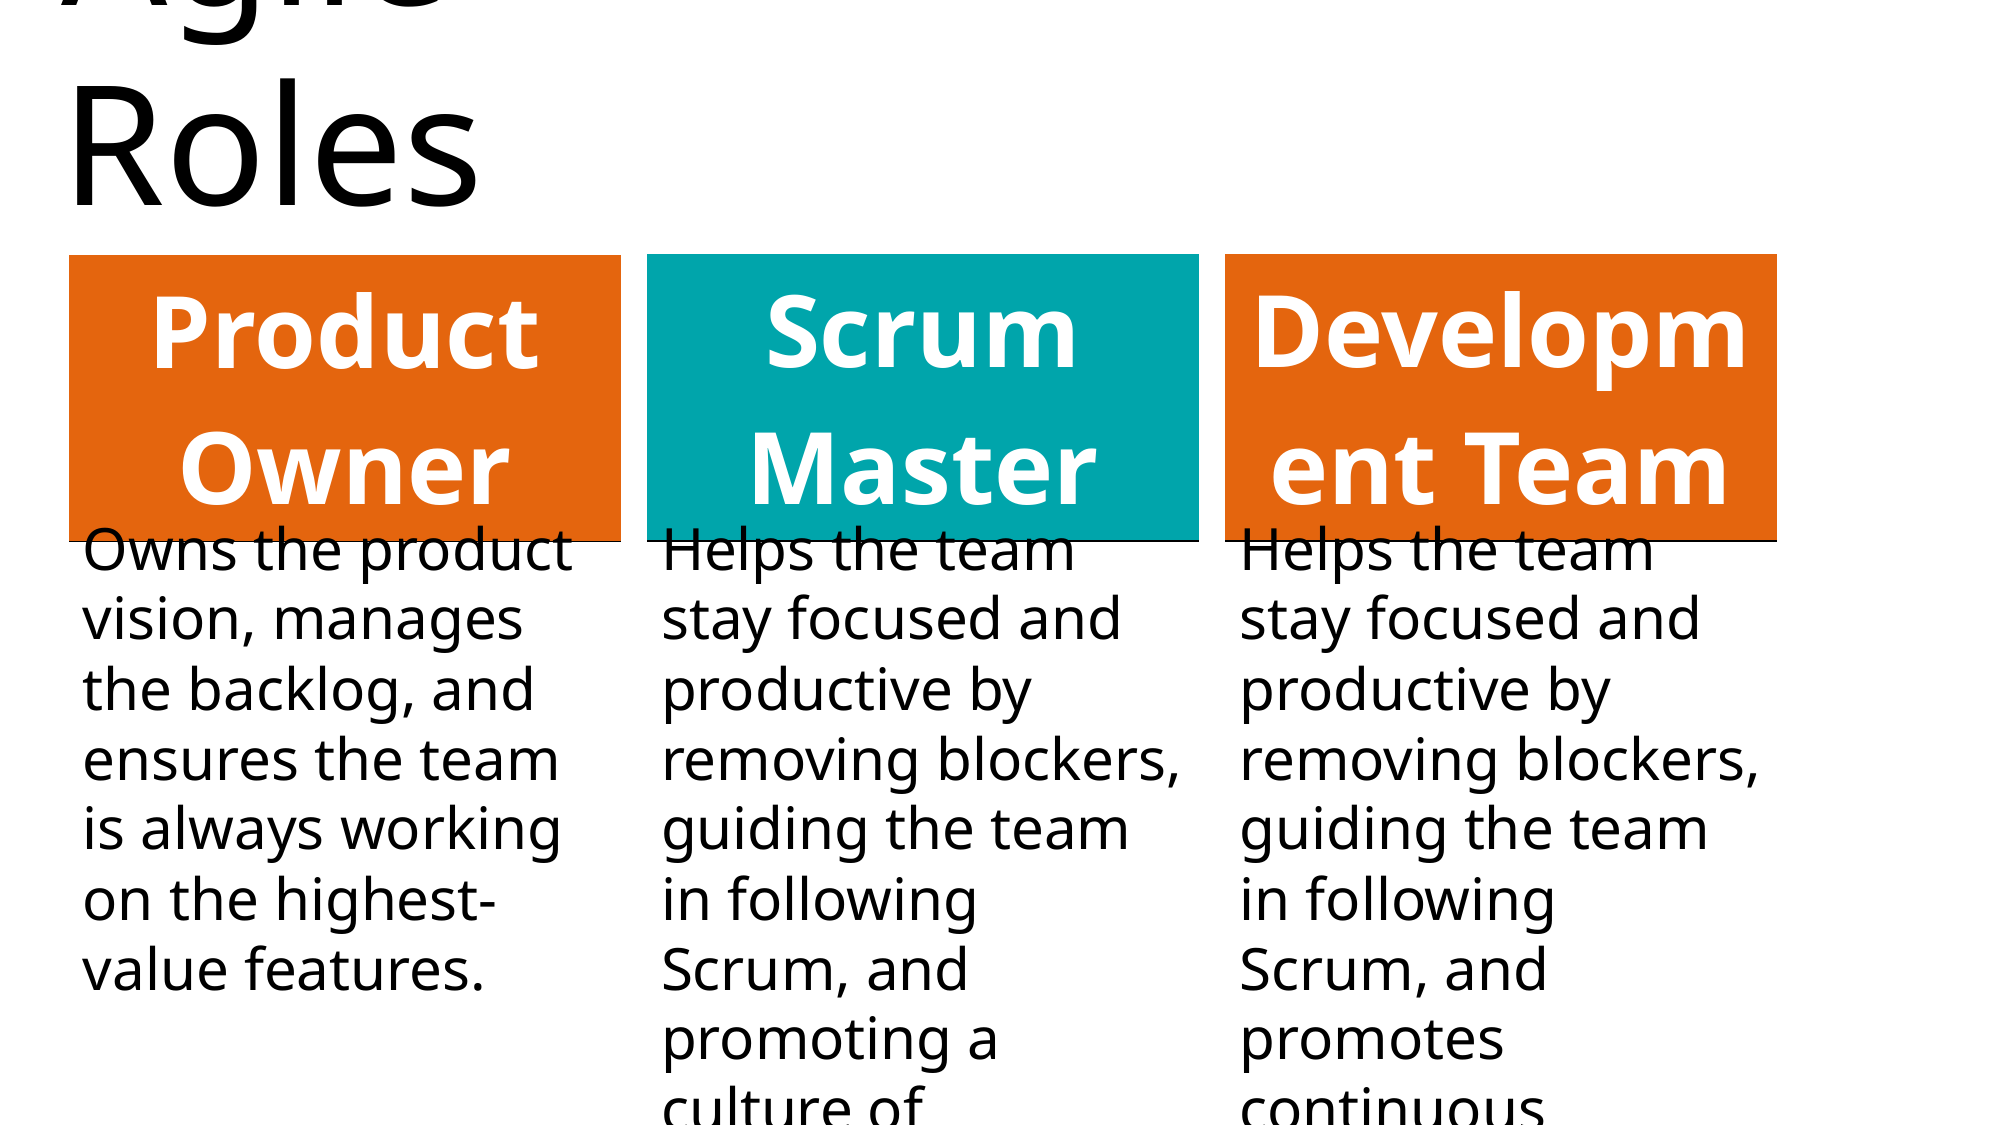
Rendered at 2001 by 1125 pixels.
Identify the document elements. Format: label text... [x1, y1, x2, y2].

table_header Scrum Master [647, 254, 1199, 504]
table_header Product Owner [69, 255, 621, 504]
text_box Helps the team stay focused and productive by removing blockers, guiding the team in following Scrum, and promotes continuous improvement. [1224, 504, 1778, 1125]
text_box Helps the team stay focused and productive by removing blockers, guiding the team in following Scrum, and promoting a culture of continuous improvement. [646, 504, 1200, 1125]
text_box Agile Roles [46, 0, 660, 247]
table_header Development Team [1225, 254, 1777, 504]
text_box Owns the product vision, manages the backlog, and ensures the team is always working on the highest-value features. [67, 504, 621, 1010]
